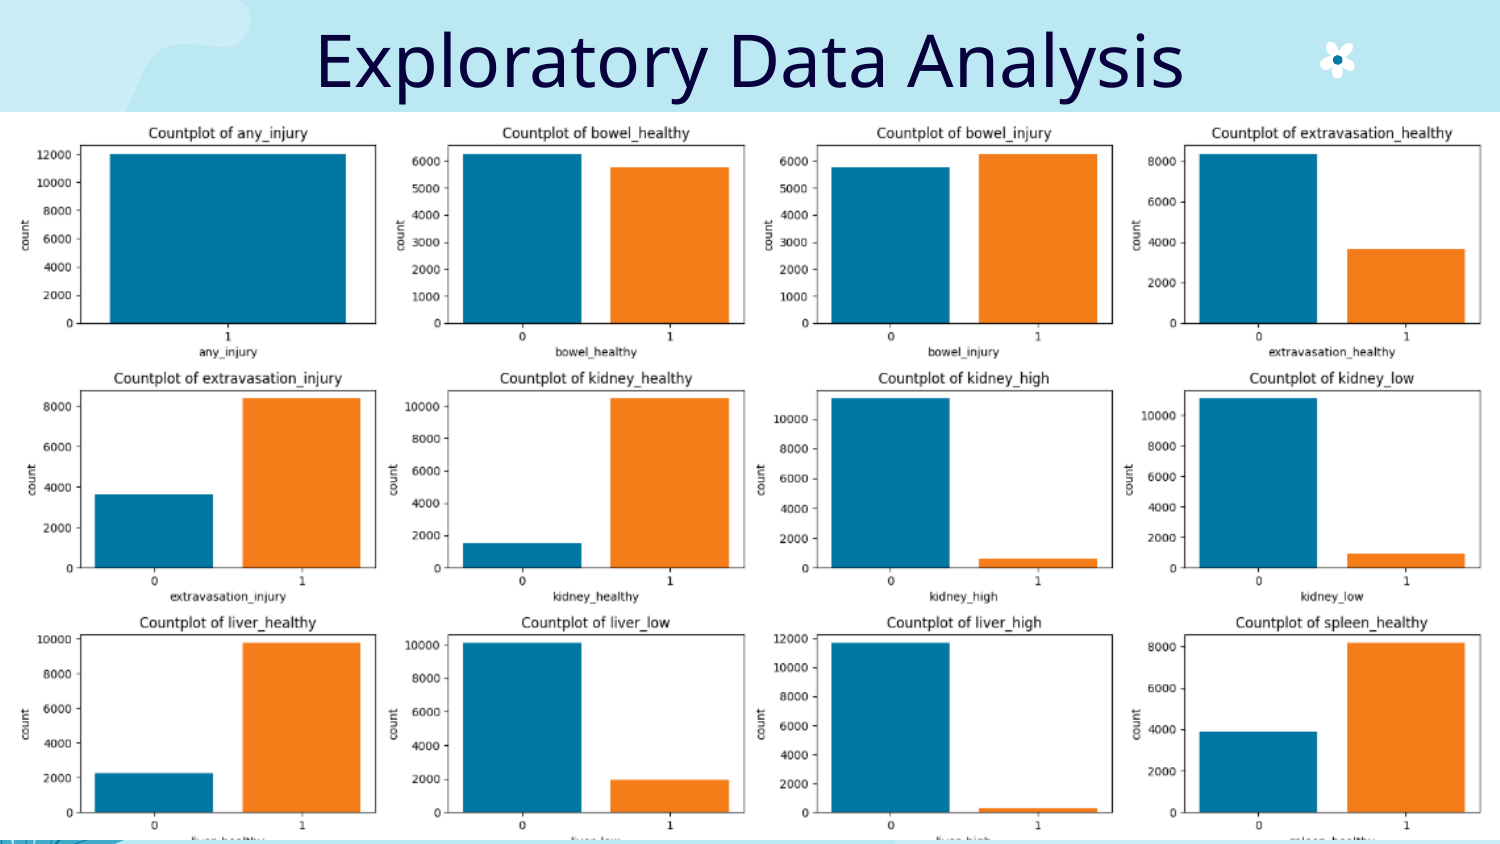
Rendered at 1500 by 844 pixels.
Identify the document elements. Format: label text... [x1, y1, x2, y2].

title Exploratory Data Analysis [118, 0, 1382, 111]
picture [0, 112, 1500, 844]
